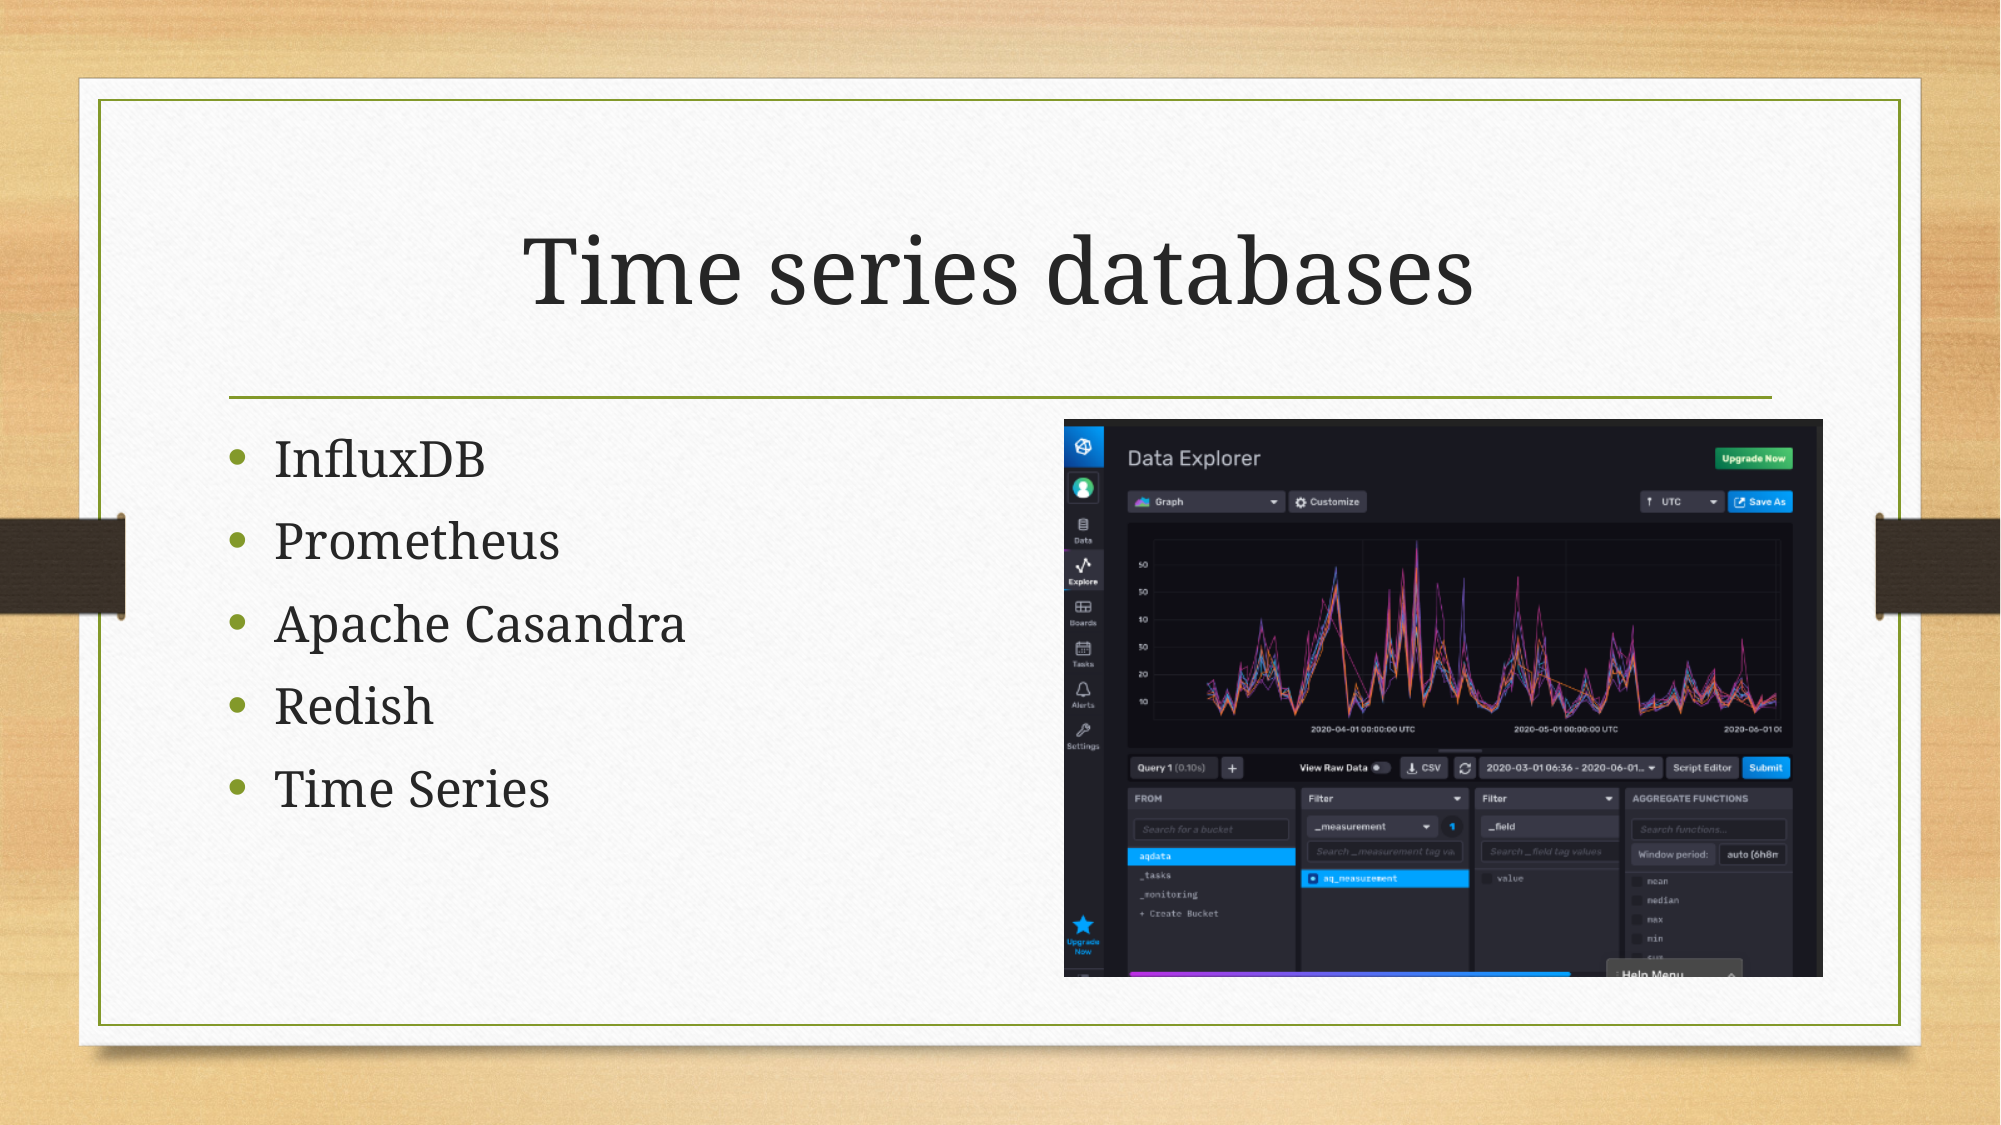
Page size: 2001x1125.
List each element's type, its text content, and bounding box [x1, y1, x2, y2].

title Time series databases [212, 161, 1788, 375]
picture [0, 0, 2001, 1125]
list InfluxDB Prometheus Apache Casandra Redish Time Series [212, 419, 1064, 964]
